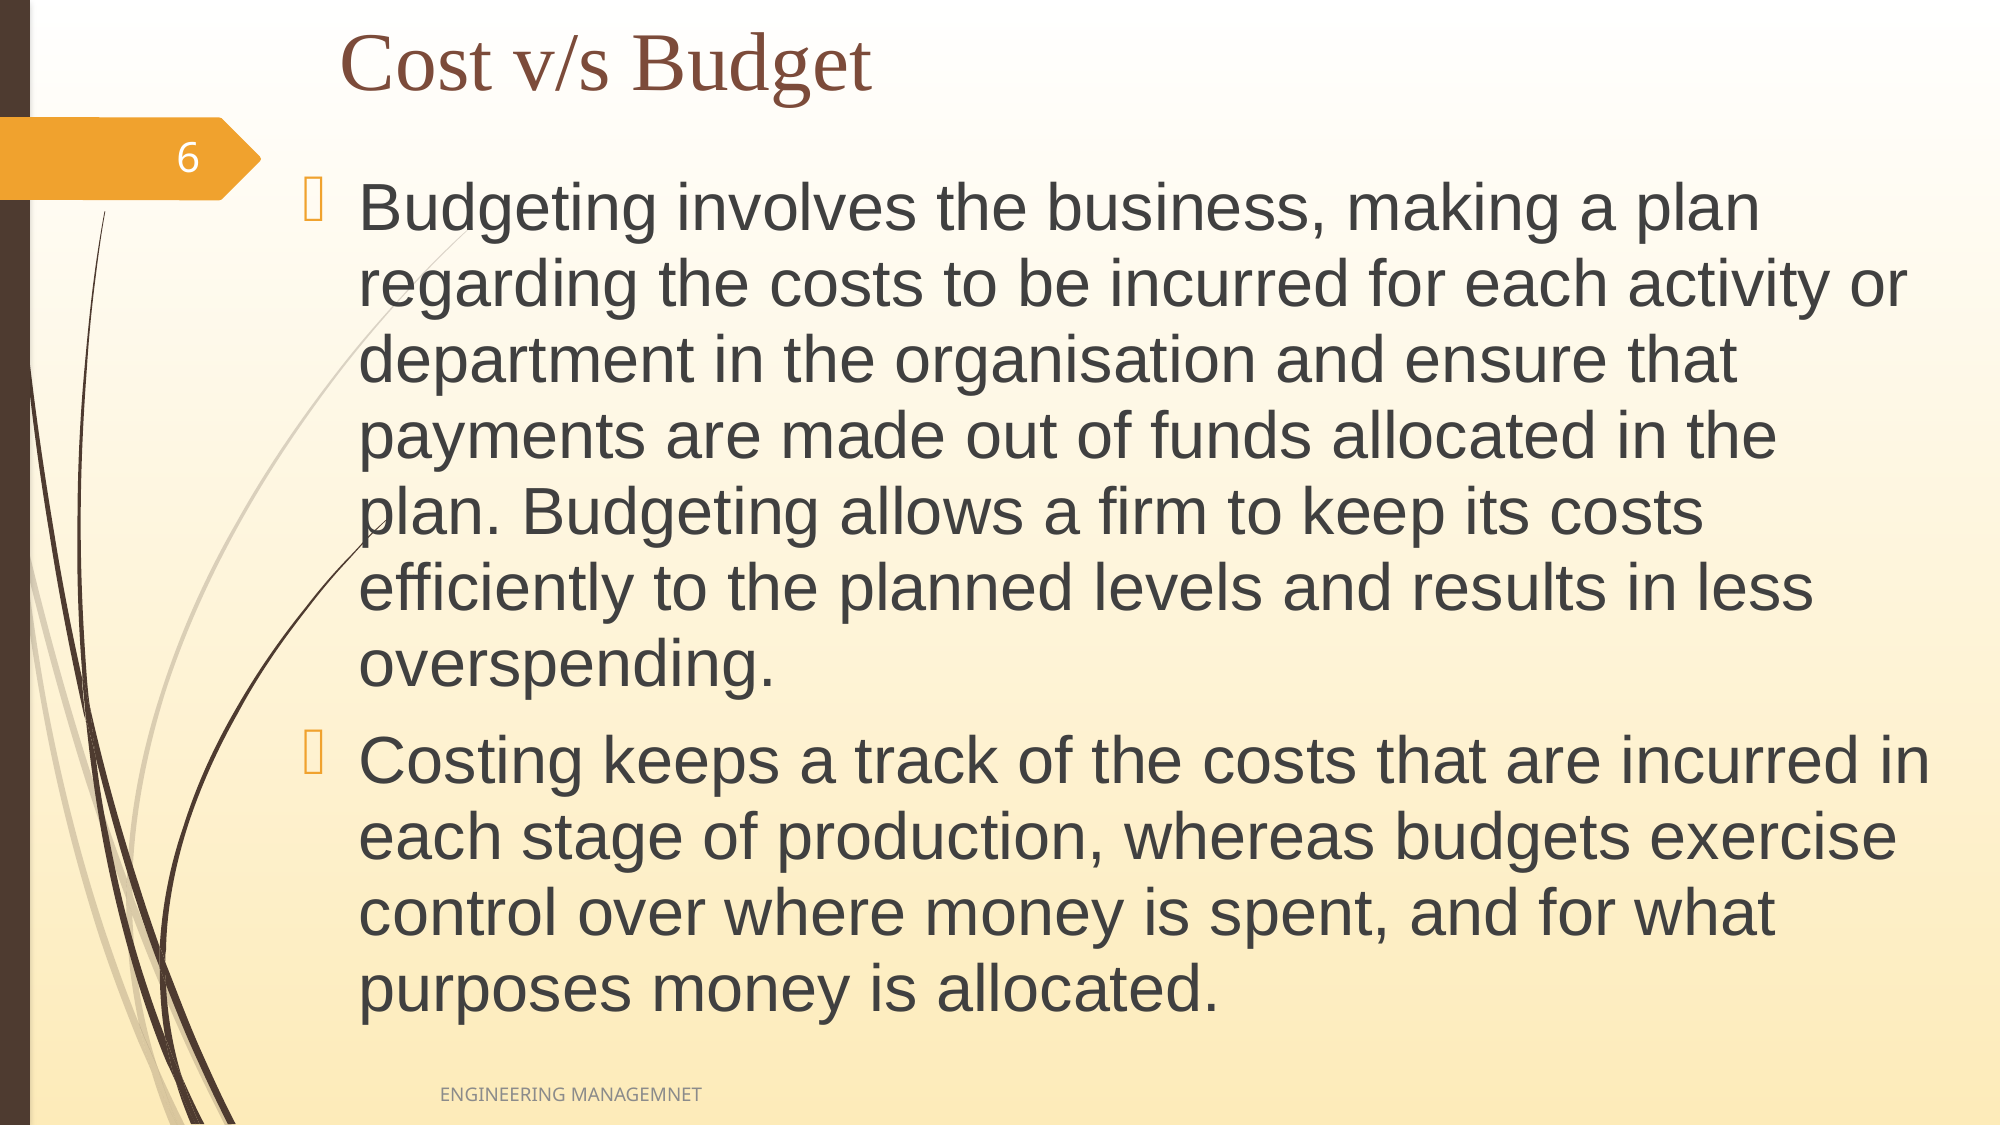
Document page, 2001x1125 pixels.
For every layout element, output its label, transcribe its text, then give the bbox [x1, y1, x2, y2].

title Cost v/s Budget [324, 0, 1675, 138]
list Budgeting involves the business, making a plan regarding the costs to be incurred for each activity or department in the organisation and ensure that payments are made out of funds allocated in the plan. Budgeting allows a firm to keep its costs efficiently to the planned levels and results in less overspending. Costing keeps a track of the costs that are incurred in each stage of production, whereas budgets exercise control over where money is spent, and for what purposes money is allocated. [287, 162, 1950, 788]
footer ENGINEERING MANAGEMNET [424, 1062, 1675, 1125]
slide_number 6 [87, 129, 216, 190]
